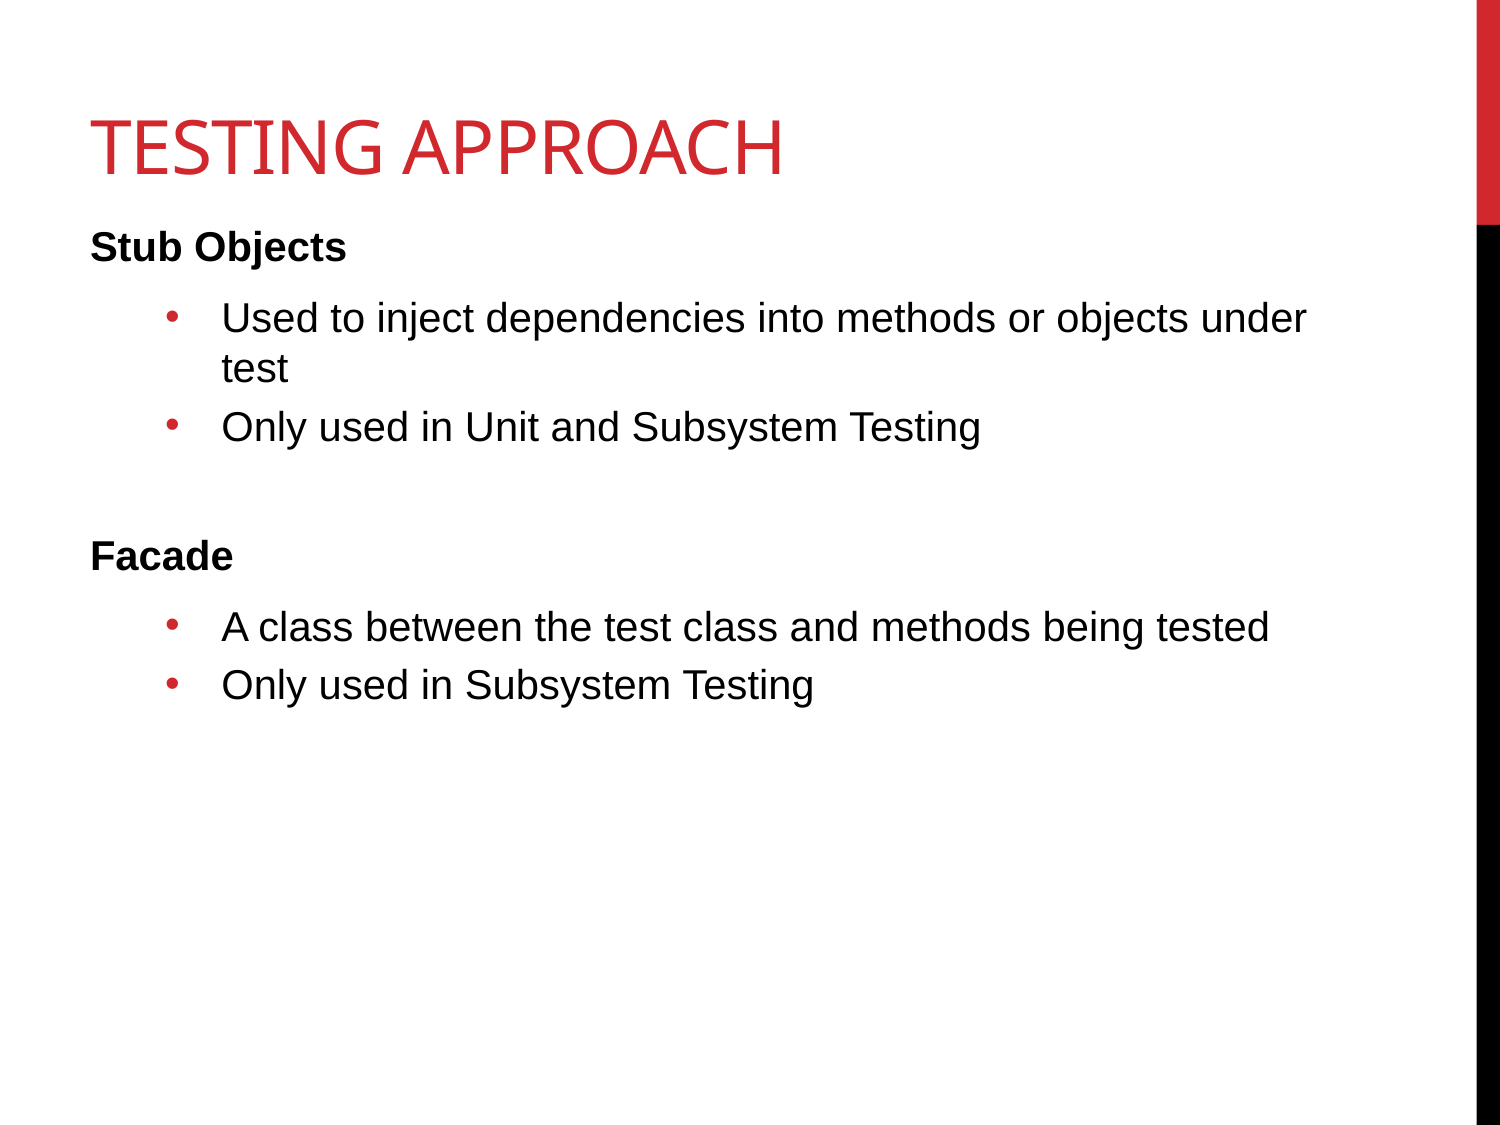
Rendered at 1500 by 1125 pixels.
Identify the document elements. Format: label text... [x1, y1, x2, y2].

title Testing Approach [75, 25, 1428, 198]
list Stub Objects Used to inject dependencies into methods or objects under test Only used in Unit and Subsystem Testing Facade A class between the test class and methods being tested Only used in Subsystem Testing [75, 212, 1325, 1005]
